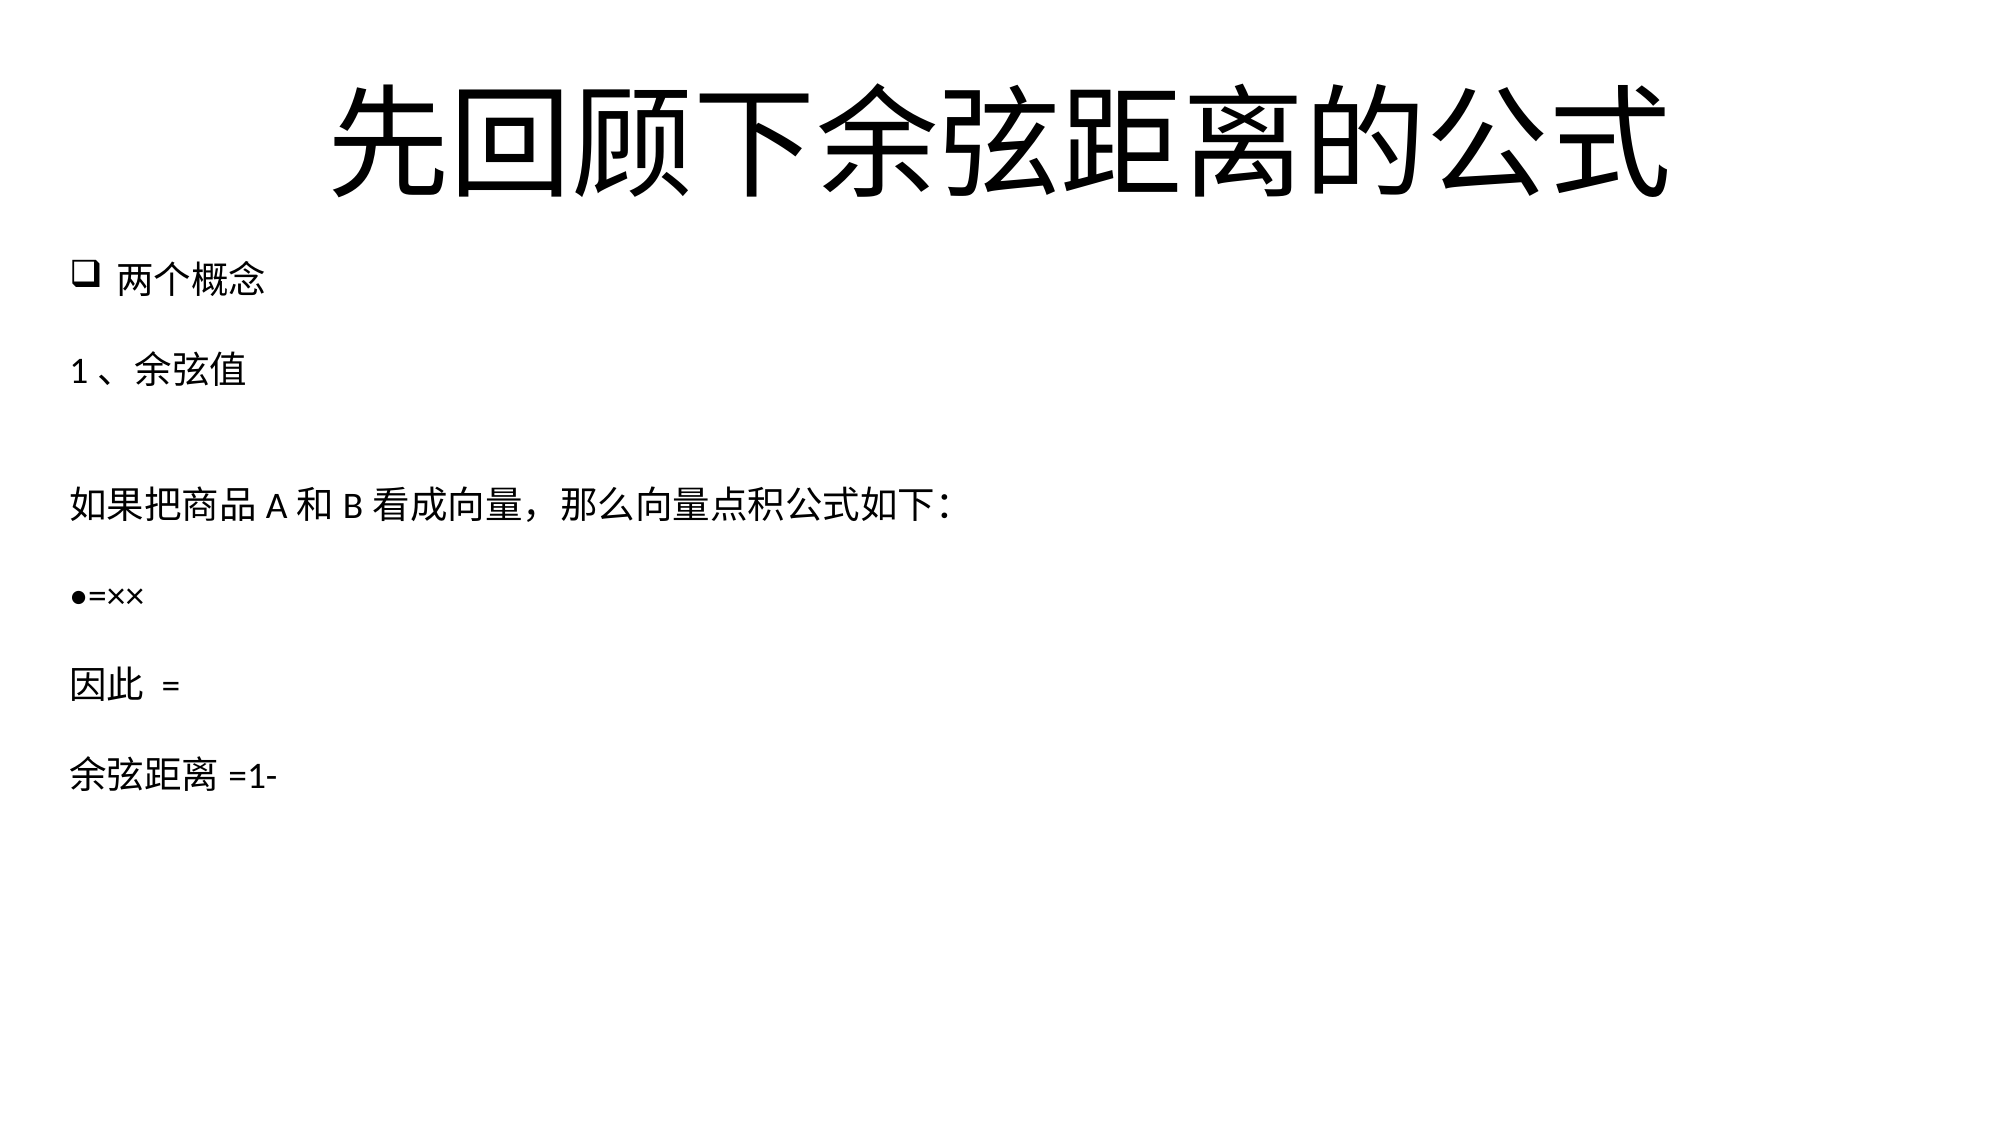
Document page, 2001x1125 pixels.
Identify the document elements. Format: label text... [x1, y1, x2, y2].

title 先回顾下余弦距离的公式 [99, 45, 1900, 233]
